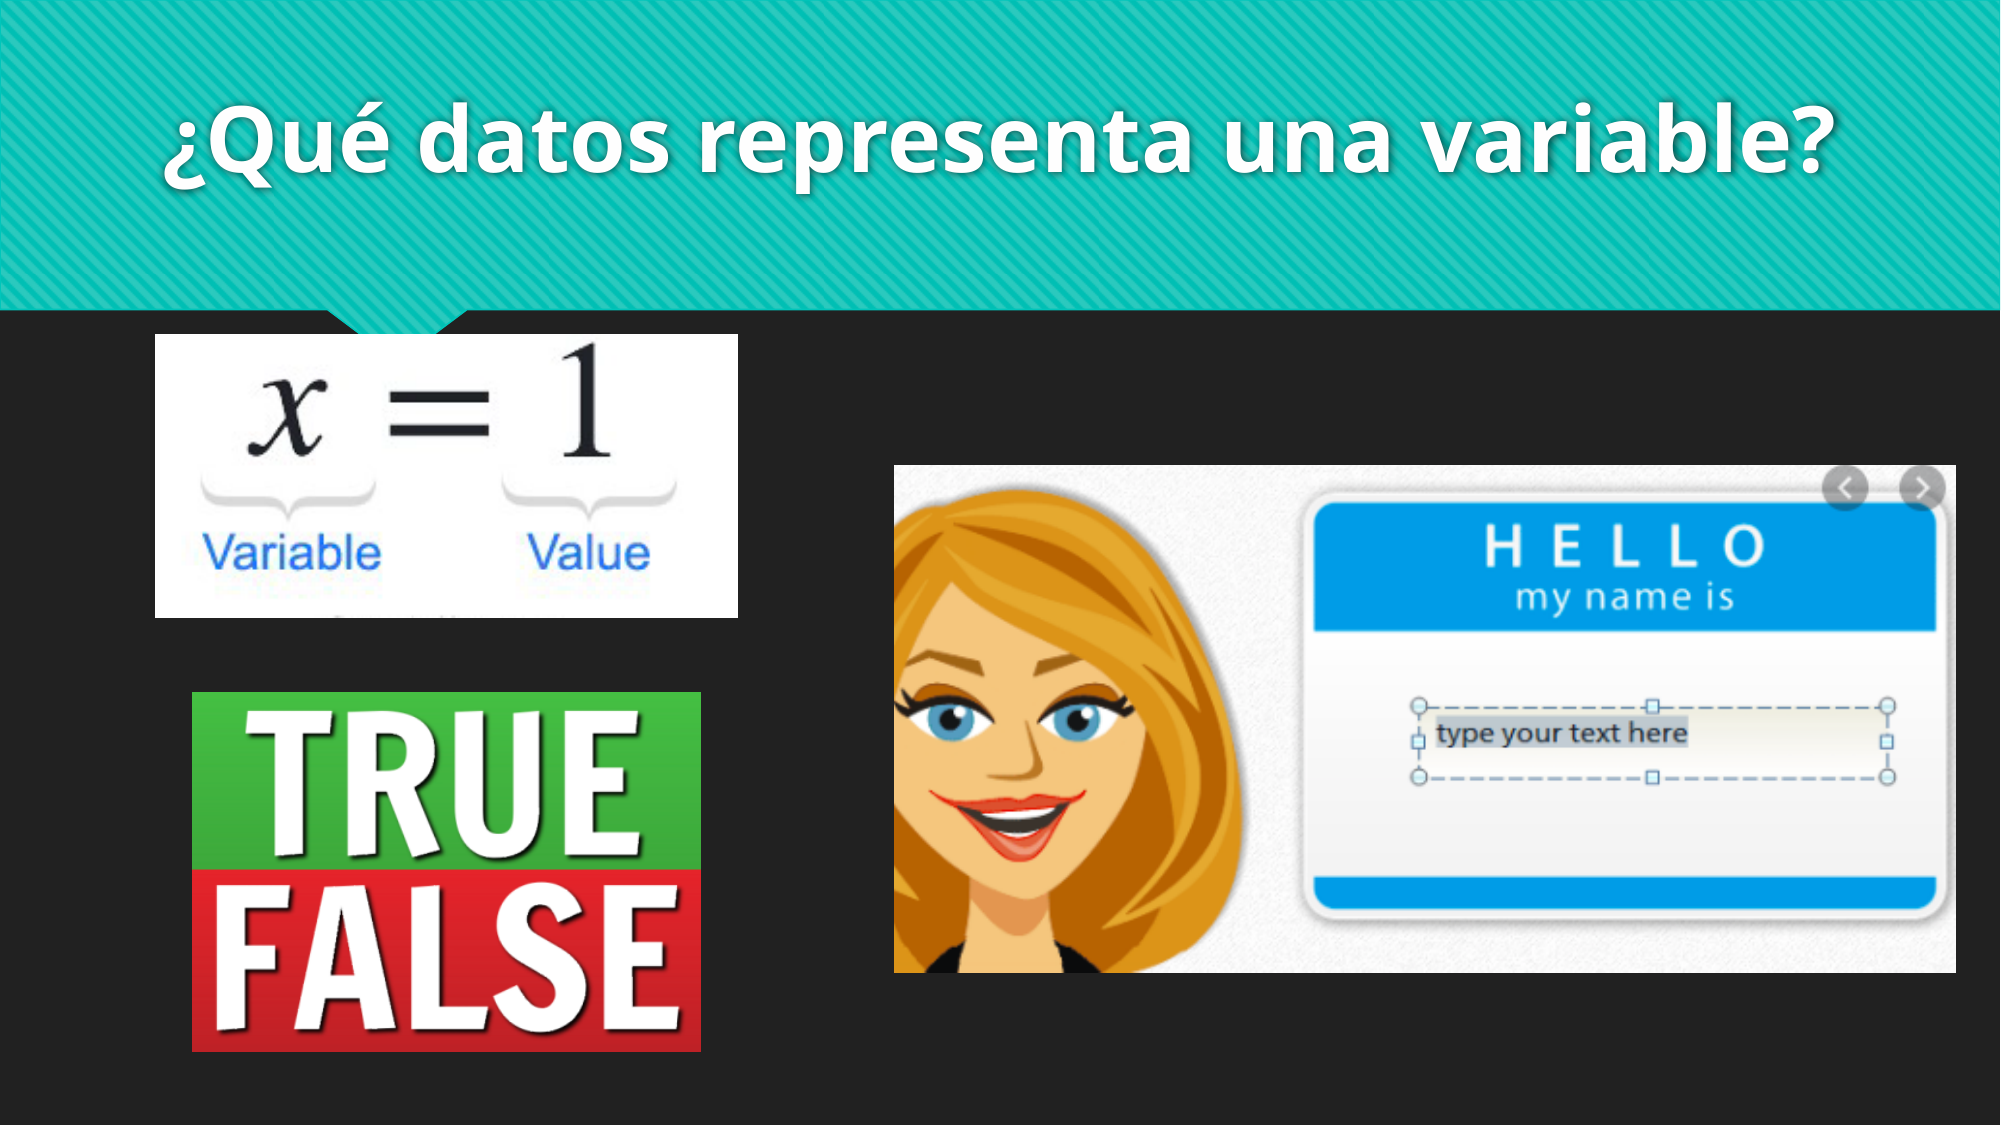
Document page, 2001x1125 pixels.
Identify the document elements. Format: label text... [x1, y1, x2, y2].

picture [155, 333, 738, 618]
title ¿Qué datos representa una variable? [132, 73, 1868, 233]
picture [894, 465, 1956, 973]
picture [192, 692, 701, 1052]
